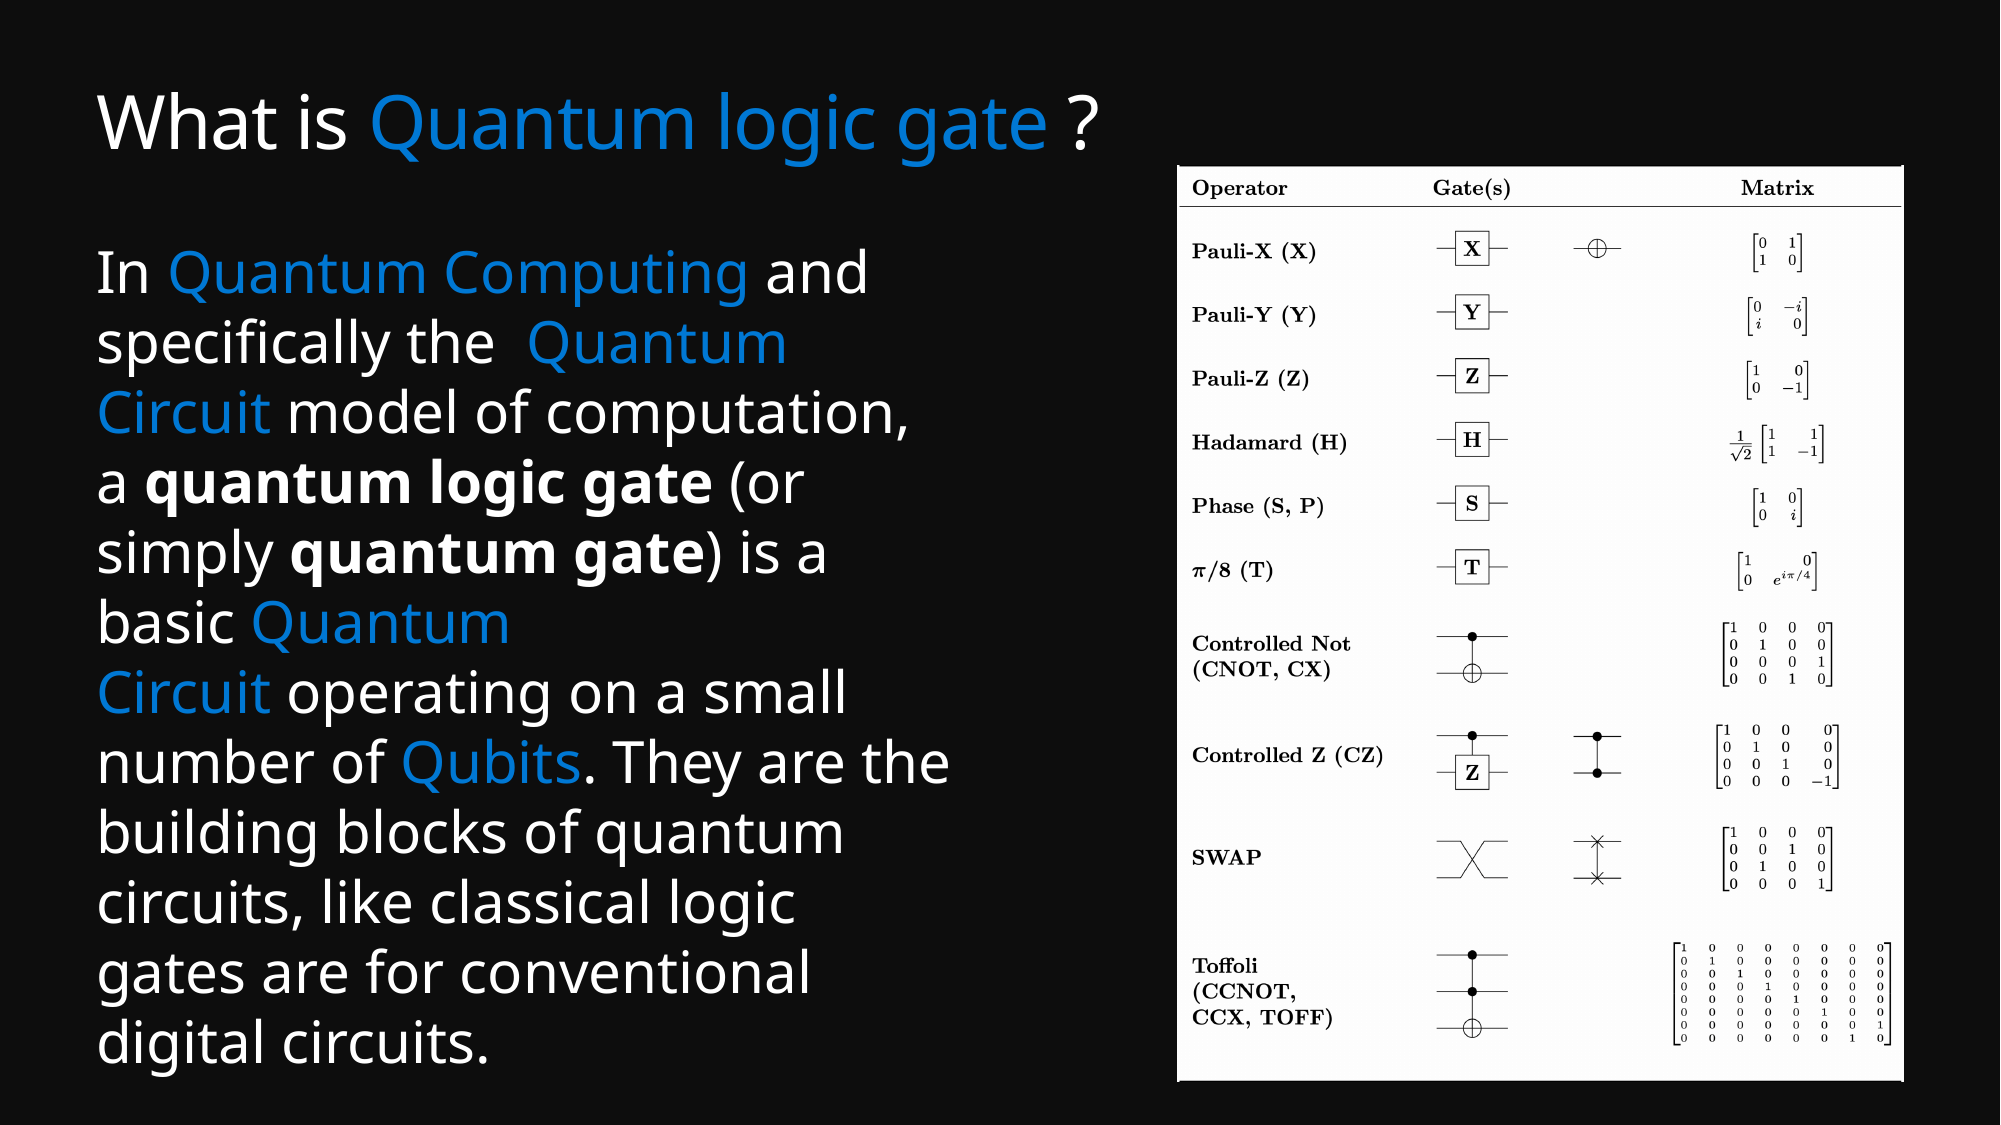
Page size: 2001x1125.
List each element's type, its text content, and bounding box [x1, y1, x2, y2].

picture [1176, 165, 1904, 1082]
list In Quantum Computing and specifically the Quantum Circuit model of computation, a quantum logic gate (or simply quantum gate) is a basic Quantum Circuit operating on a small number of Qubits. They are the building blocks of quantum circuits, like classical logic gates are for conventional digital circuits. [96, 235, 961, 1013]
title What is Quantum logic gate ? [96, 75, 1904, 166]
